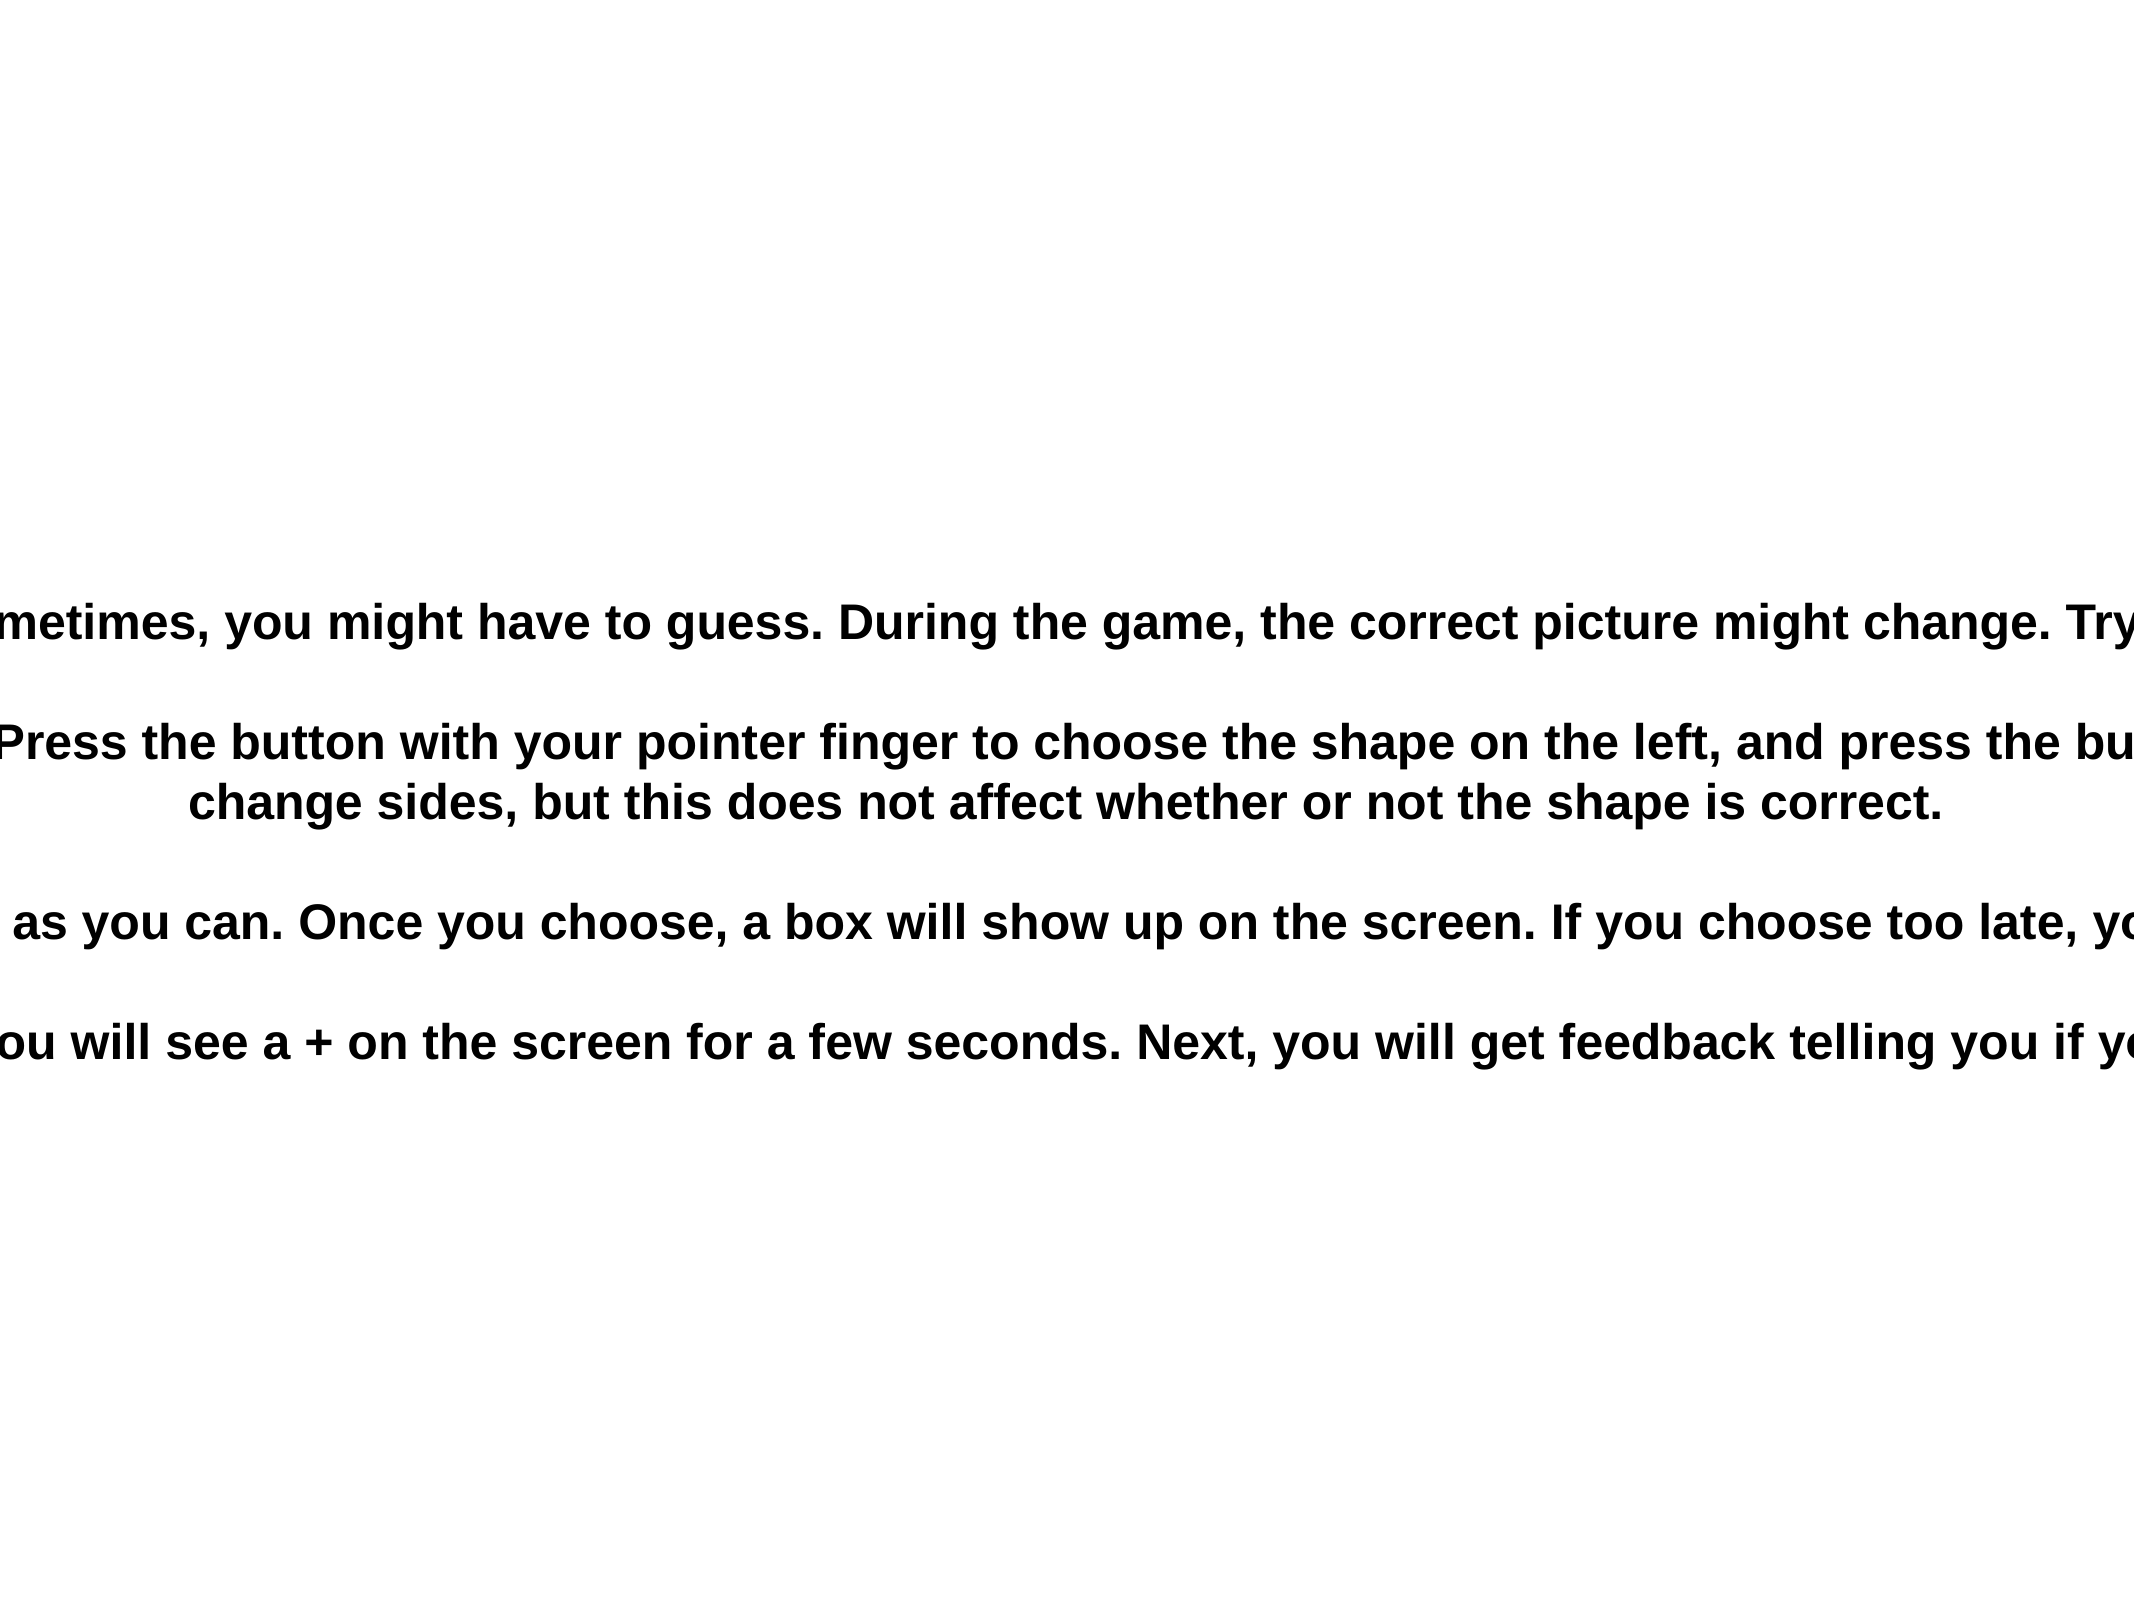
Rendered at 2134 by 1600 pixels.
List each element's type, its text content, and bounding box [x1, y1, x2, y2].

text_box In this game, your job is to find the correct picture. Sometimes, you might have to guess. During the game, the correct picture might change. Try to choose the picture that is correct most of the time. There will be two pictures on the screen, one on the left and one on the right. Press the button with your pointer finger to choose the shape on the left, and press the button with your middle finger to choose the shape on the right. The shapes will change sides, but this does not affect whether or not the shape is correct. Make your choice as fast as you can. Once you choose, a box will show up on the screen. If you choose too late, your choice will not count. After you make a choice, you will see a + on the screen for a few seconds. Next, you will get feedback telling you if you are correct or incorrect. [0, 461, 2134, 1139]
